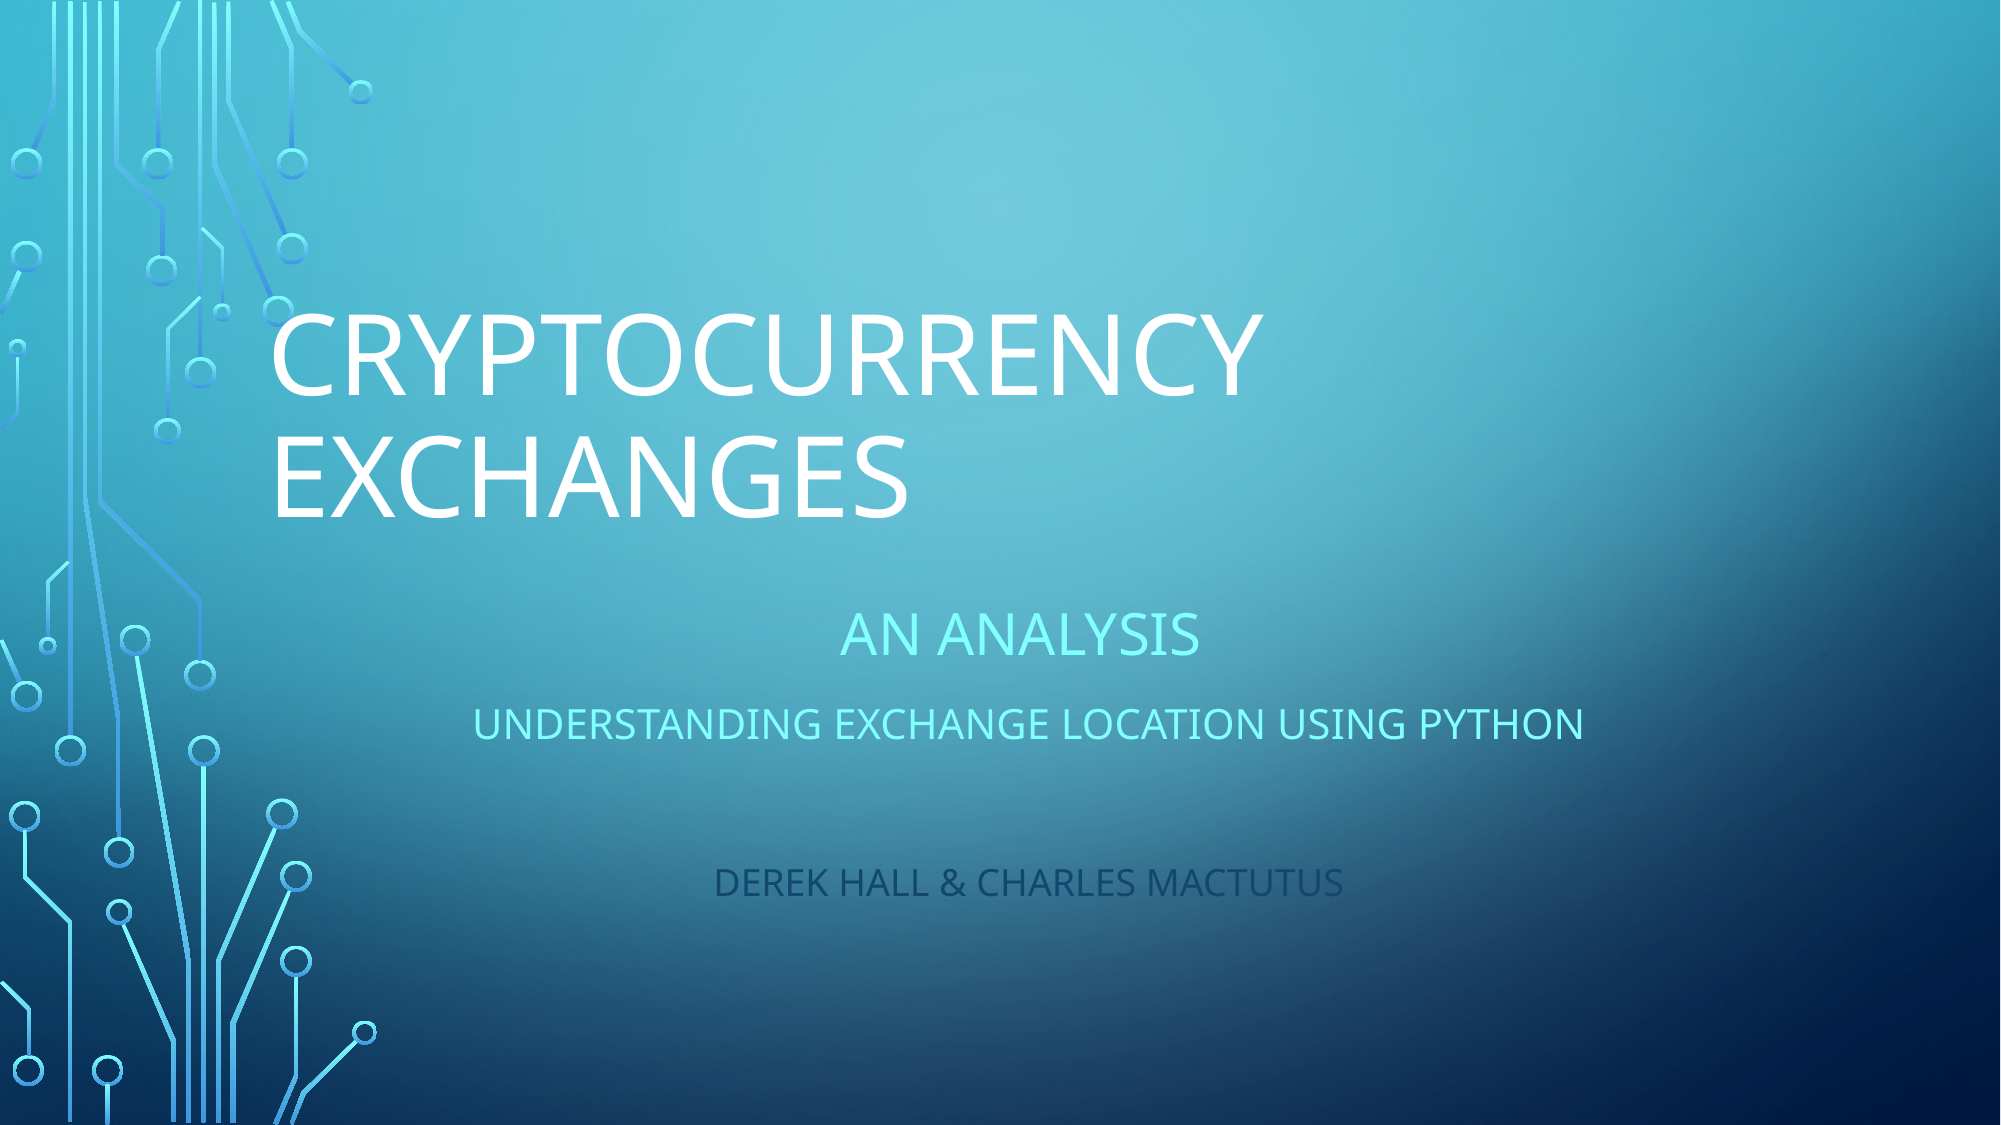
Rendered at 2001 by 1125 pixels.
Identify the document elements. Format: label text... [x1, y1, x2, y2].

title Cryptocurrency exchanges [252, 53, 1861, 550]
subtitle An analysis Understanding exchange location using python Derek hall & Charles mactutus [307, 575, 1750, 1055]
